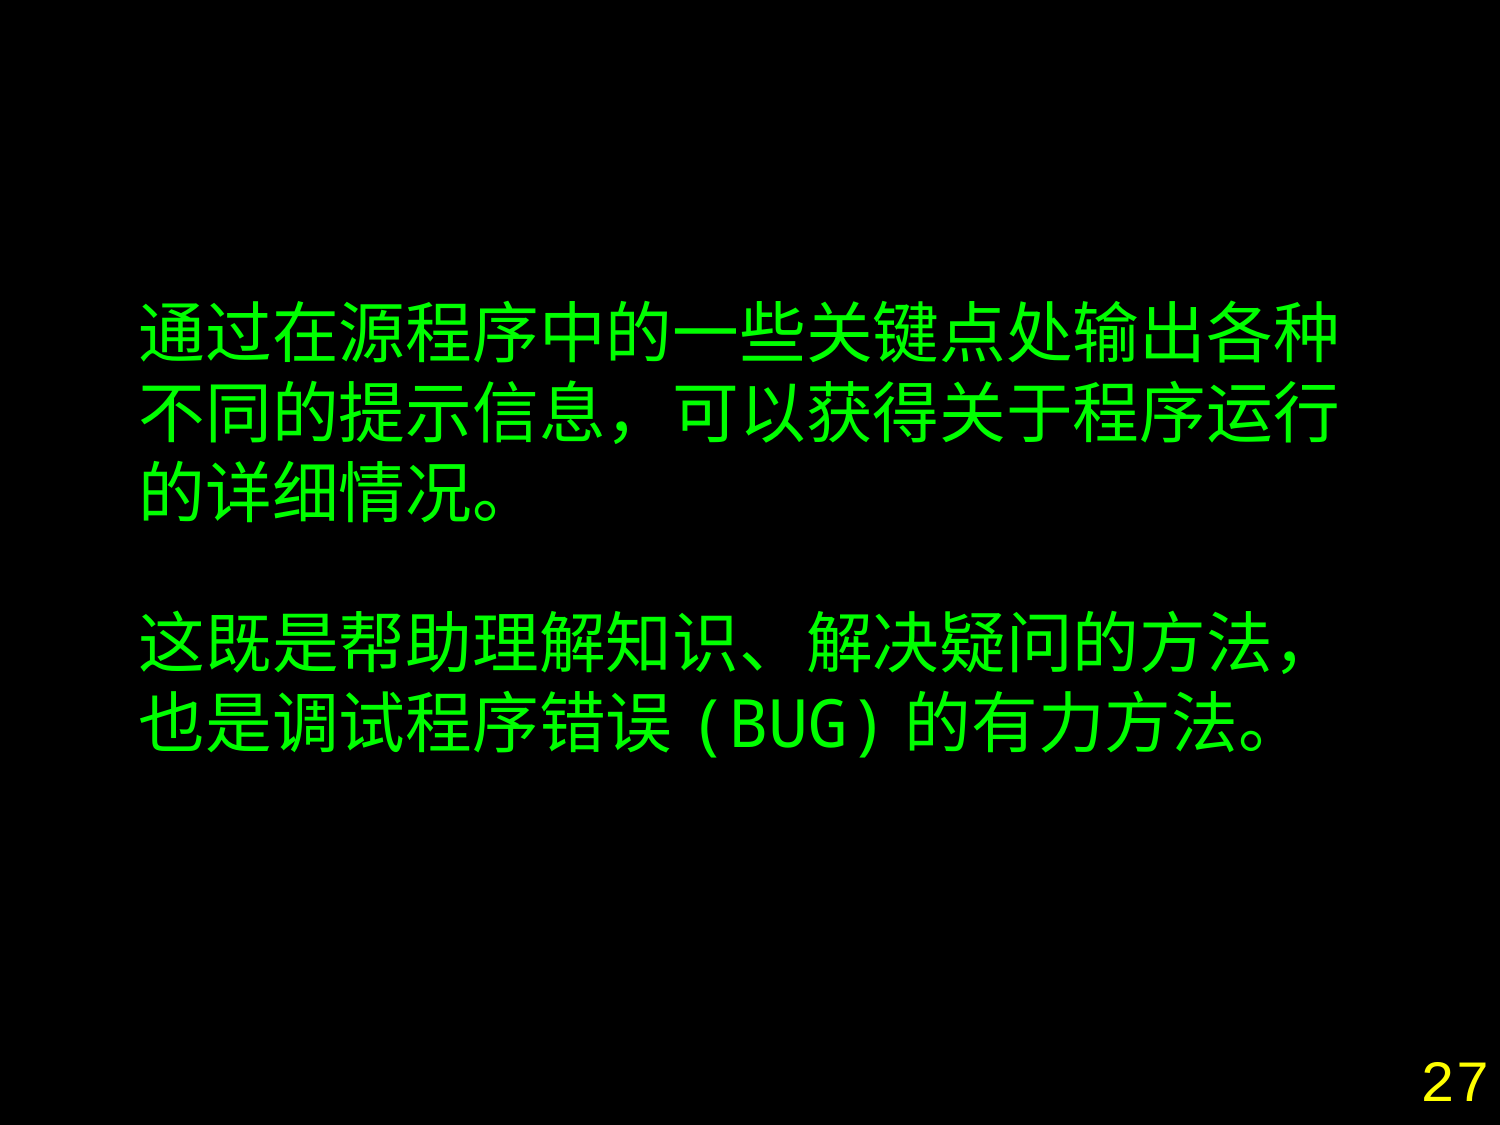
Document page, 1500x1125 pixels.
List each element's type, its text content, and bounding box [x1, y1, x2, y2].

text_box 通过在源程序中的一些关键点处输出各种不同的提示信息，可以获得关于程序运行的详细情况。 这既是帮助理解知识、解决疑问的方法，也是调试程序错误(BUG)的有力方法。 [123, 283, 1365, 768]
slide_number 27 [1193, 1035, 1500, 1121]
